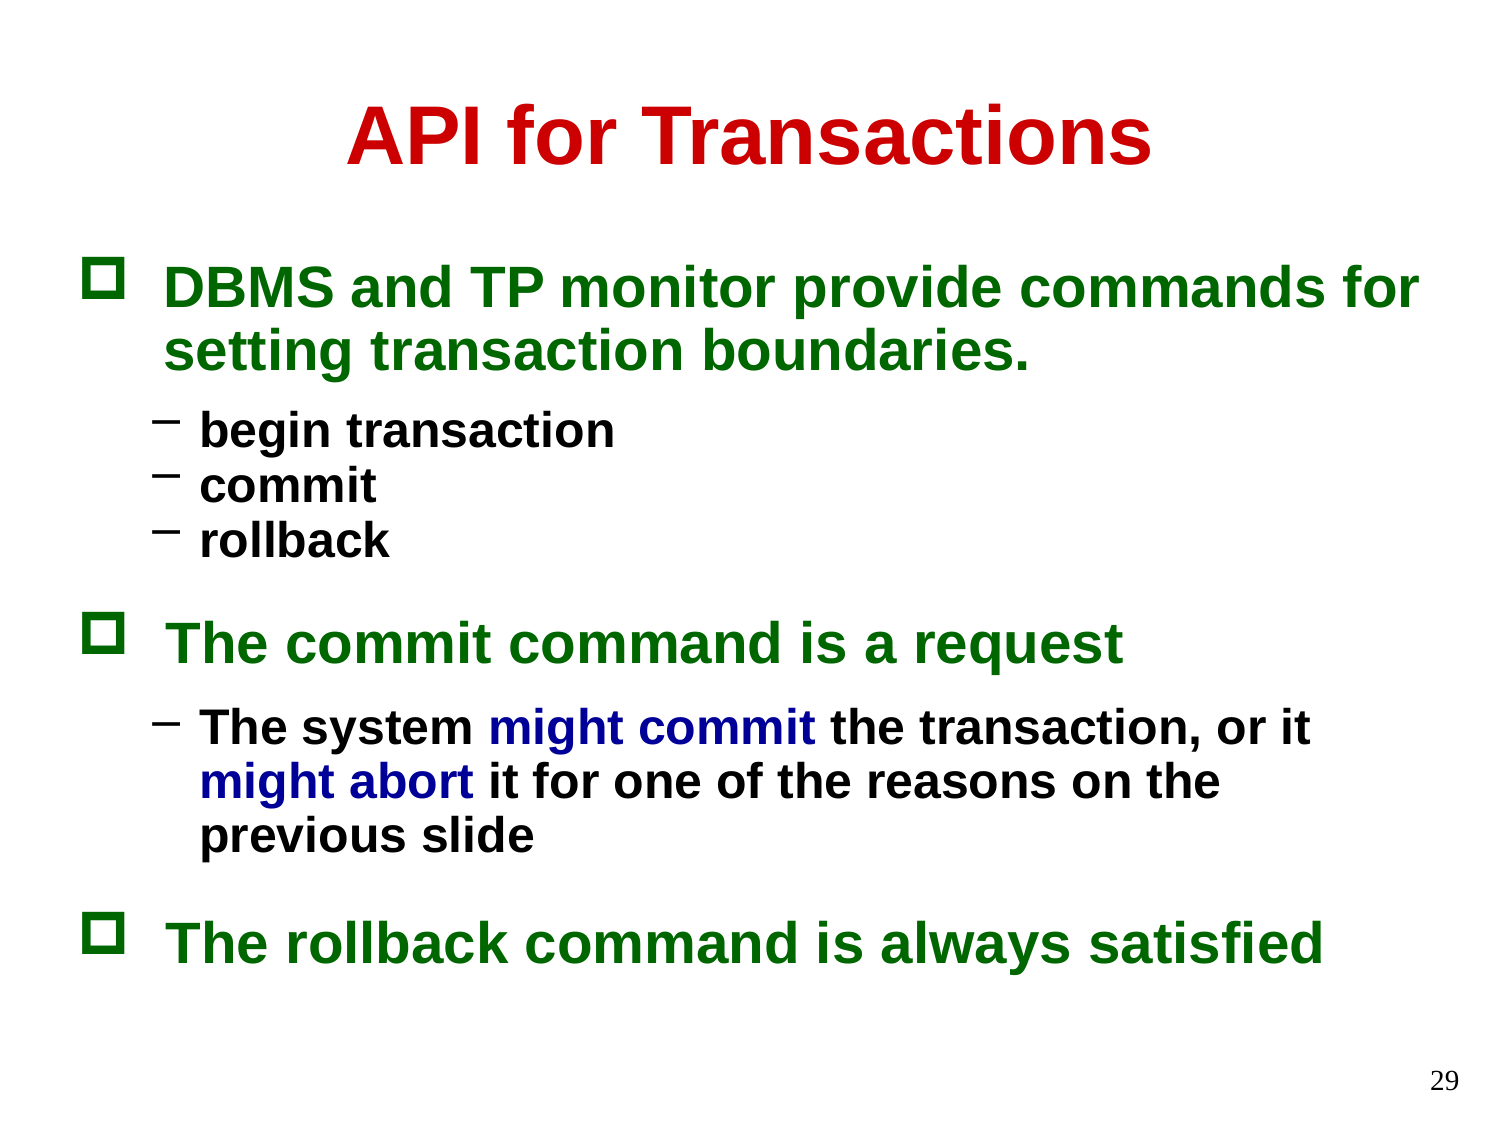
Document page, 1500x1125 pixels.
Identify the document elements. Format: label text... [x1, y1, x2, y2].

title API for Transactions [112, 74, 1388, 188]
text_box [1357, 1054, 1475, 1100]
list DBMS and TP monitor provide commands for setting transaction boundaries. begin transaction commit rollback The commit command is a request The system might commit the transaction, or it might abort it for one of the reasons on the previous slide The rollback command is always satisfied [62, 249, 1438, 1001]
